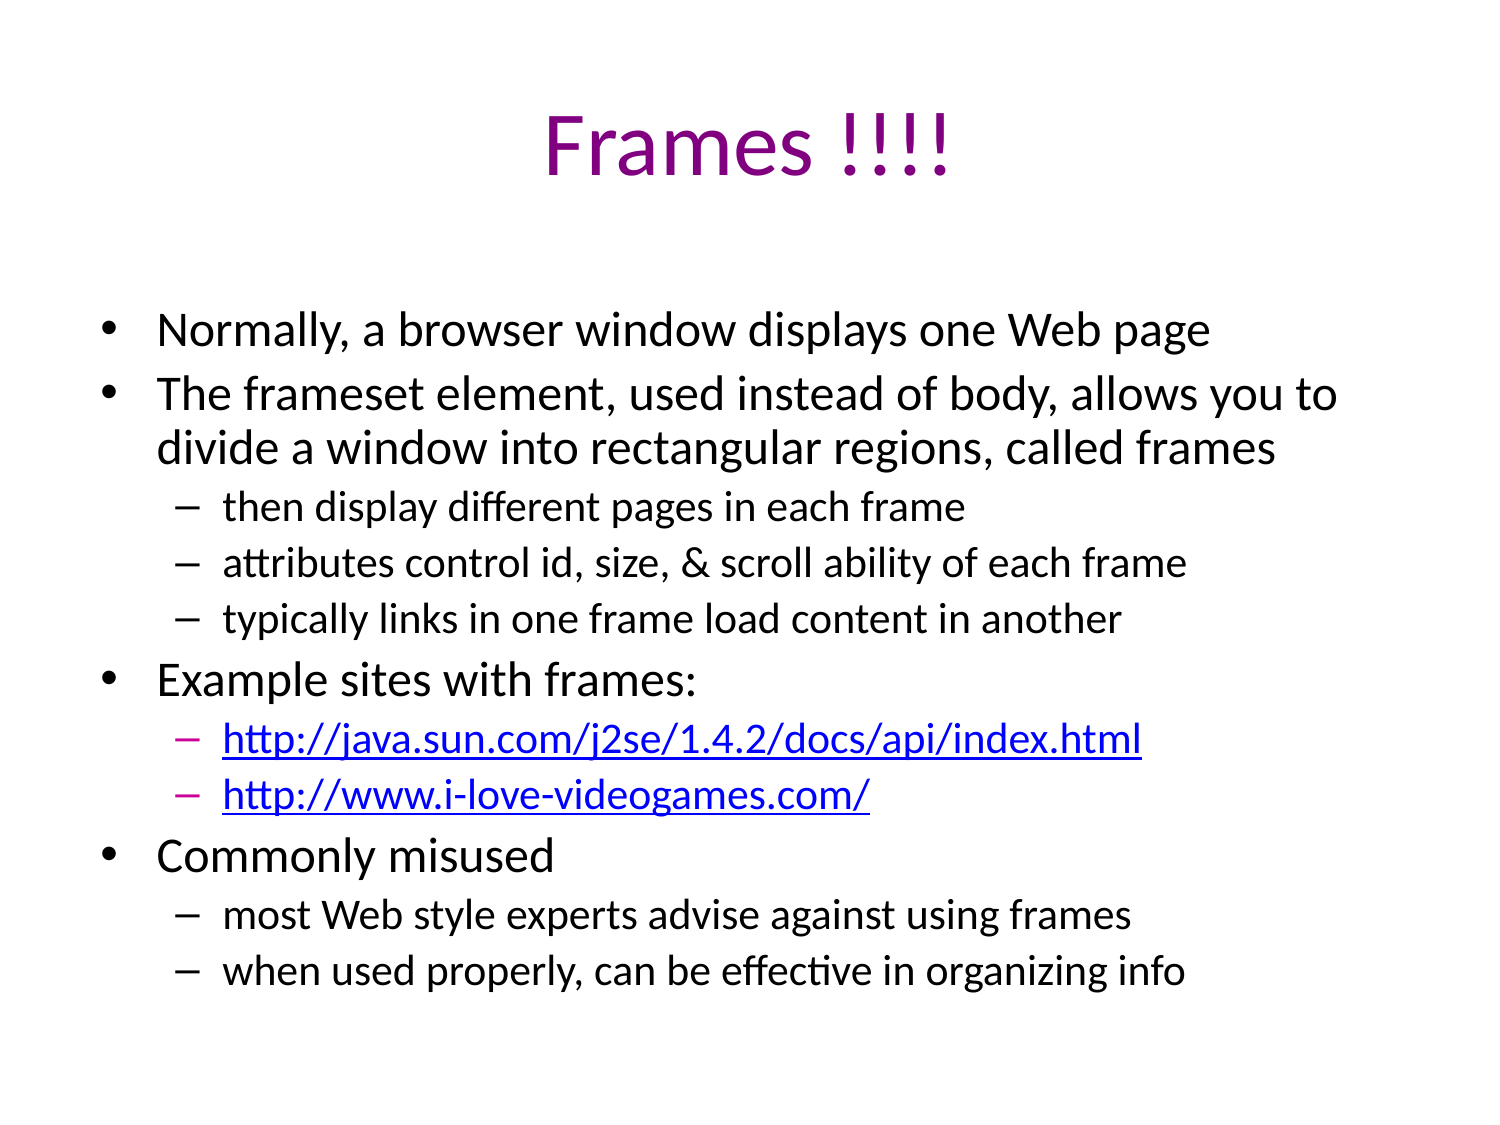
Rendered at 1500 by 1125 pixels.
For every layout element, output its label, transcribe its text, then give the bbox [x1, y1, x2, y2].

list Normally, a browser window displays one Web page The frameset element, used instead of body, allows you to divide a window into rectangular regions, called frames then display different pages in each frame attributes control id, size, & scroll ability of each frame typically links in one frame load content in another Example sites with frames: http://java.sun.com/j2se/1.4.2/docs/api/index.html http://www.i-love-videogames.com/ Commonly misused most Web style experts advise against using frames when used properly, can be effective in organizing info [85, 295, 1448, 1009]
title Frames !!!! [75, 45, 1425, 233]
